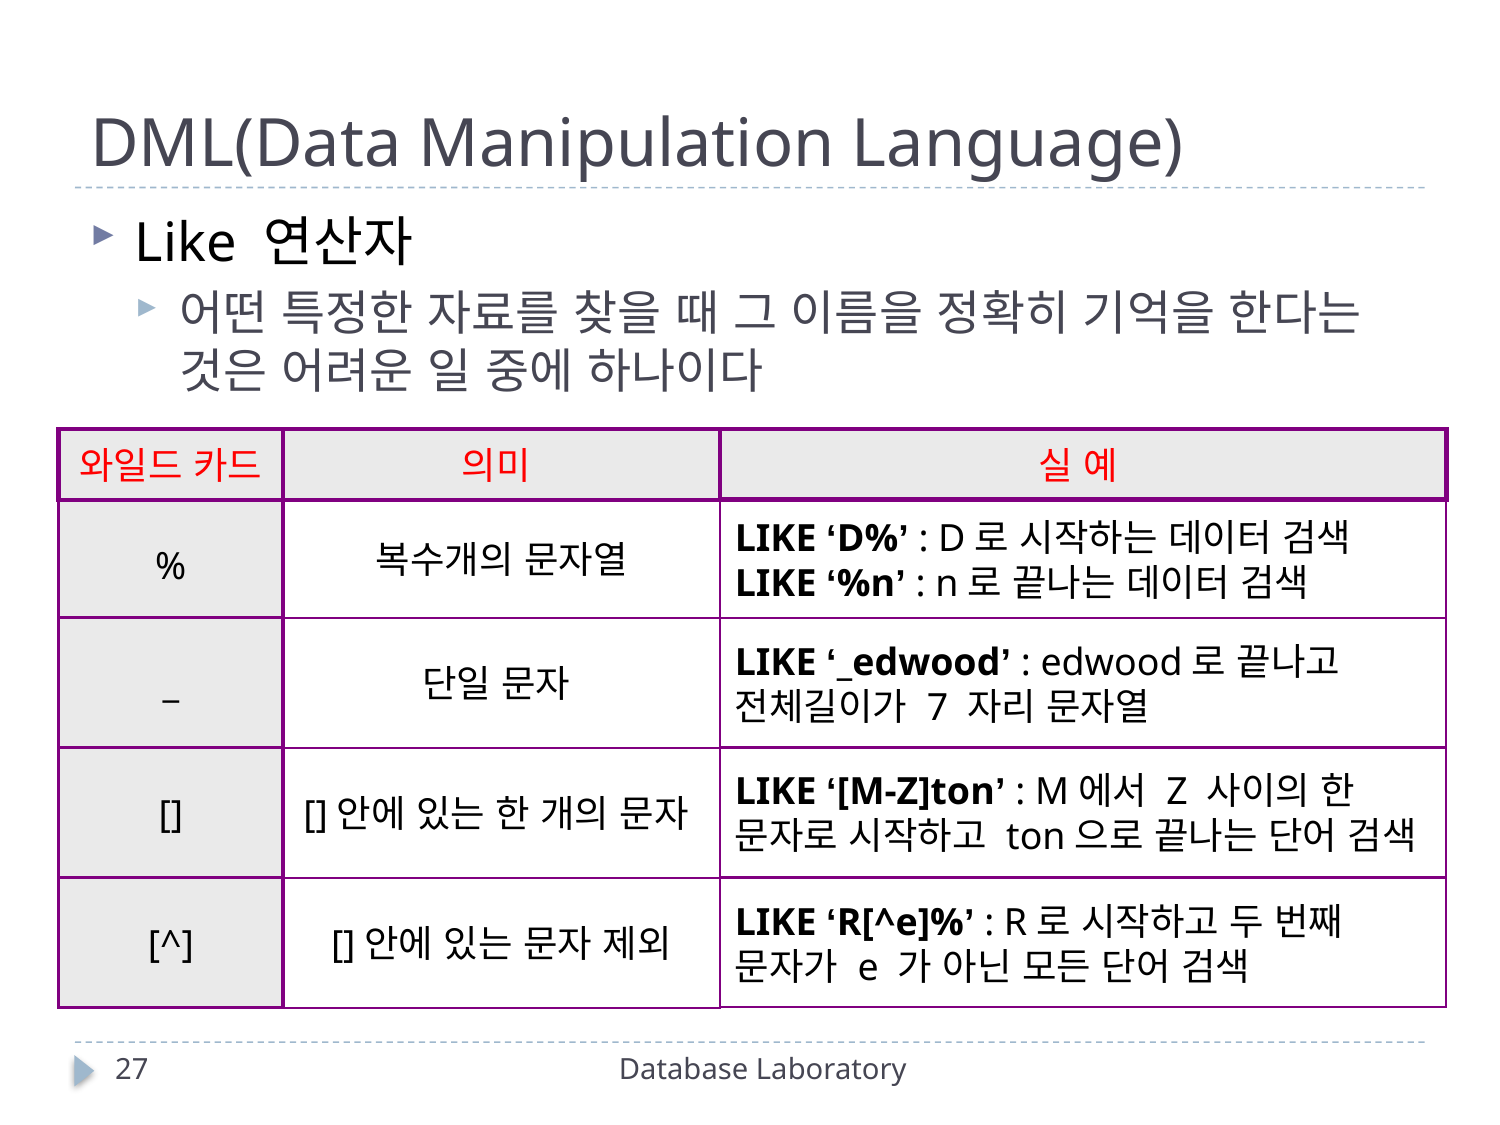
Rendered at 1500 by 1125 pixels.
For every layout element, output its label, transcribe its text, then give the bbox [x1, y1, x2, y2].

text_box 실 예 [720, 428, 1447, 500]
text_box []안에 있는 문자 제외 [282, 877, 720, 1008]
text_box LIKE ‘_edwood’ : edwood로 끝나고 전체길이가 7 자리 문자열 [720, 617, 1447, 748]
text_box 의미 [282, 429, 720, 500]
text_box []안에 있는 한 개의 문자 [282, 748, 720, 877]
text_box 단일 문자 [282, 617, 720, 748]
text_box 와일드 카드 [58, 429, 282, 500]
text_box [] [58, 747, 282, 877]
text_box LIKE ‘[M-Z]ton’ : M에서 Z 사이의 한 문자로 시작하고 ton으로 끝나는 단어 검색 [720, 748, 1447, 877]
text_box _ [58, 617, 282, 747]
text_box 복수개의 문자열 [282, 500, 720, 617]
title DML(Data Manipulation Language) [74, 24, 1426, 188]
text_box LIKE ‘R[^e]%’ : R로 시작하고 두 번째 문자가 e 가 아닌 모든 단어 검색 [720, 877, 1447, 1008]
list Like 연산자 어떤 특정한 자료를 찾을 때 그 이름을 정확히 기억을 한다는 것은 어려운 일 중에 하나이다 [74, 199, 1426, 429]
slide_number 27 [100, 1042, 426, 1103]
text_box [^] [58, 877, 282, 1008]
text_box LIKE ‘D%’ : D로 시작하는 데이터 검색 LIKE ‘%n’ : n로 끝나는 데이터 검색 [720, 500, 1447, 617]
text_box % [58, 500, 282, 617]
footer Database Laboratory [475, 1042, 1051, 1103]
